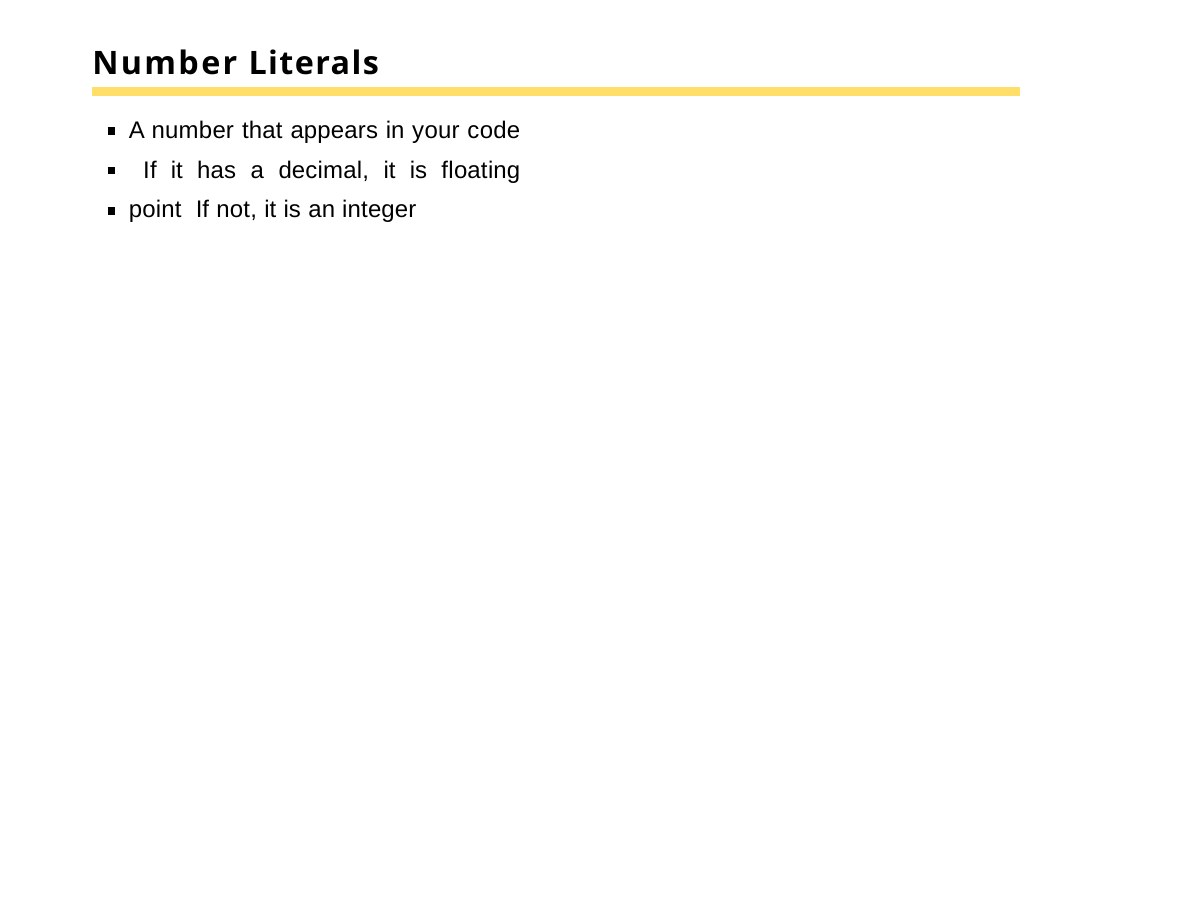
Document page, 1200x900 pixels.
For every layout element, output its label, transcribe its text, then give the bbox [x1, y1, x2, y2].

title Number Literals [90, 42, 1110, 193]
text_box A number that appears in your code If it has a decimal, it is floating point If not, it is an integer [126, 102, 522, 223]
